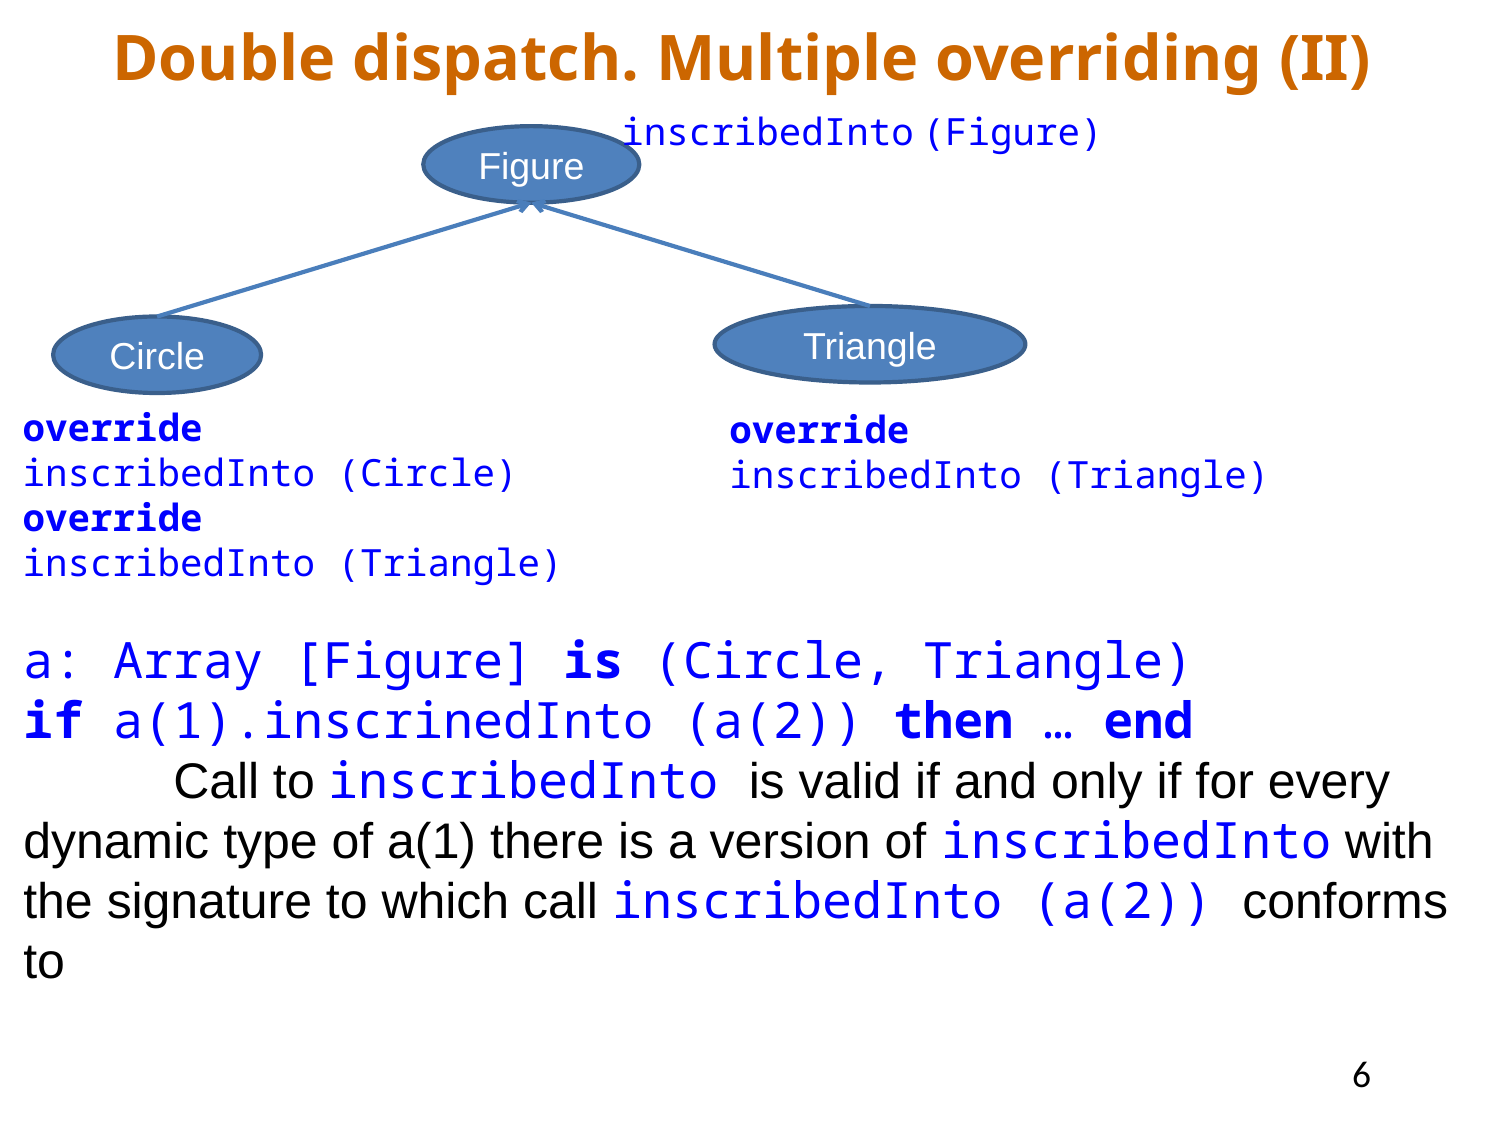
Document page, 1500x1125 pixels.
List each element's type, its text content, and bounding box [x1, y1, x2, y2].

text_box Double dispatch. Multiple overriding (II) [112, 0, 1463, 109]
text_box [7, 100, 1400, 595]
text_box a: Array [Figure] is (Circle, Triangle) if a(1).inscrinedInto (a(2)) then … end Call to inscribedInto is valid if and only if for every dynamic type of a(1) there is a version of inscribedInto with the signature to which call inscribedInto (a(2)) conforms to [8, 621, 1495, 997]
text_box 6 [1337, 1042, 1425, 1103]
